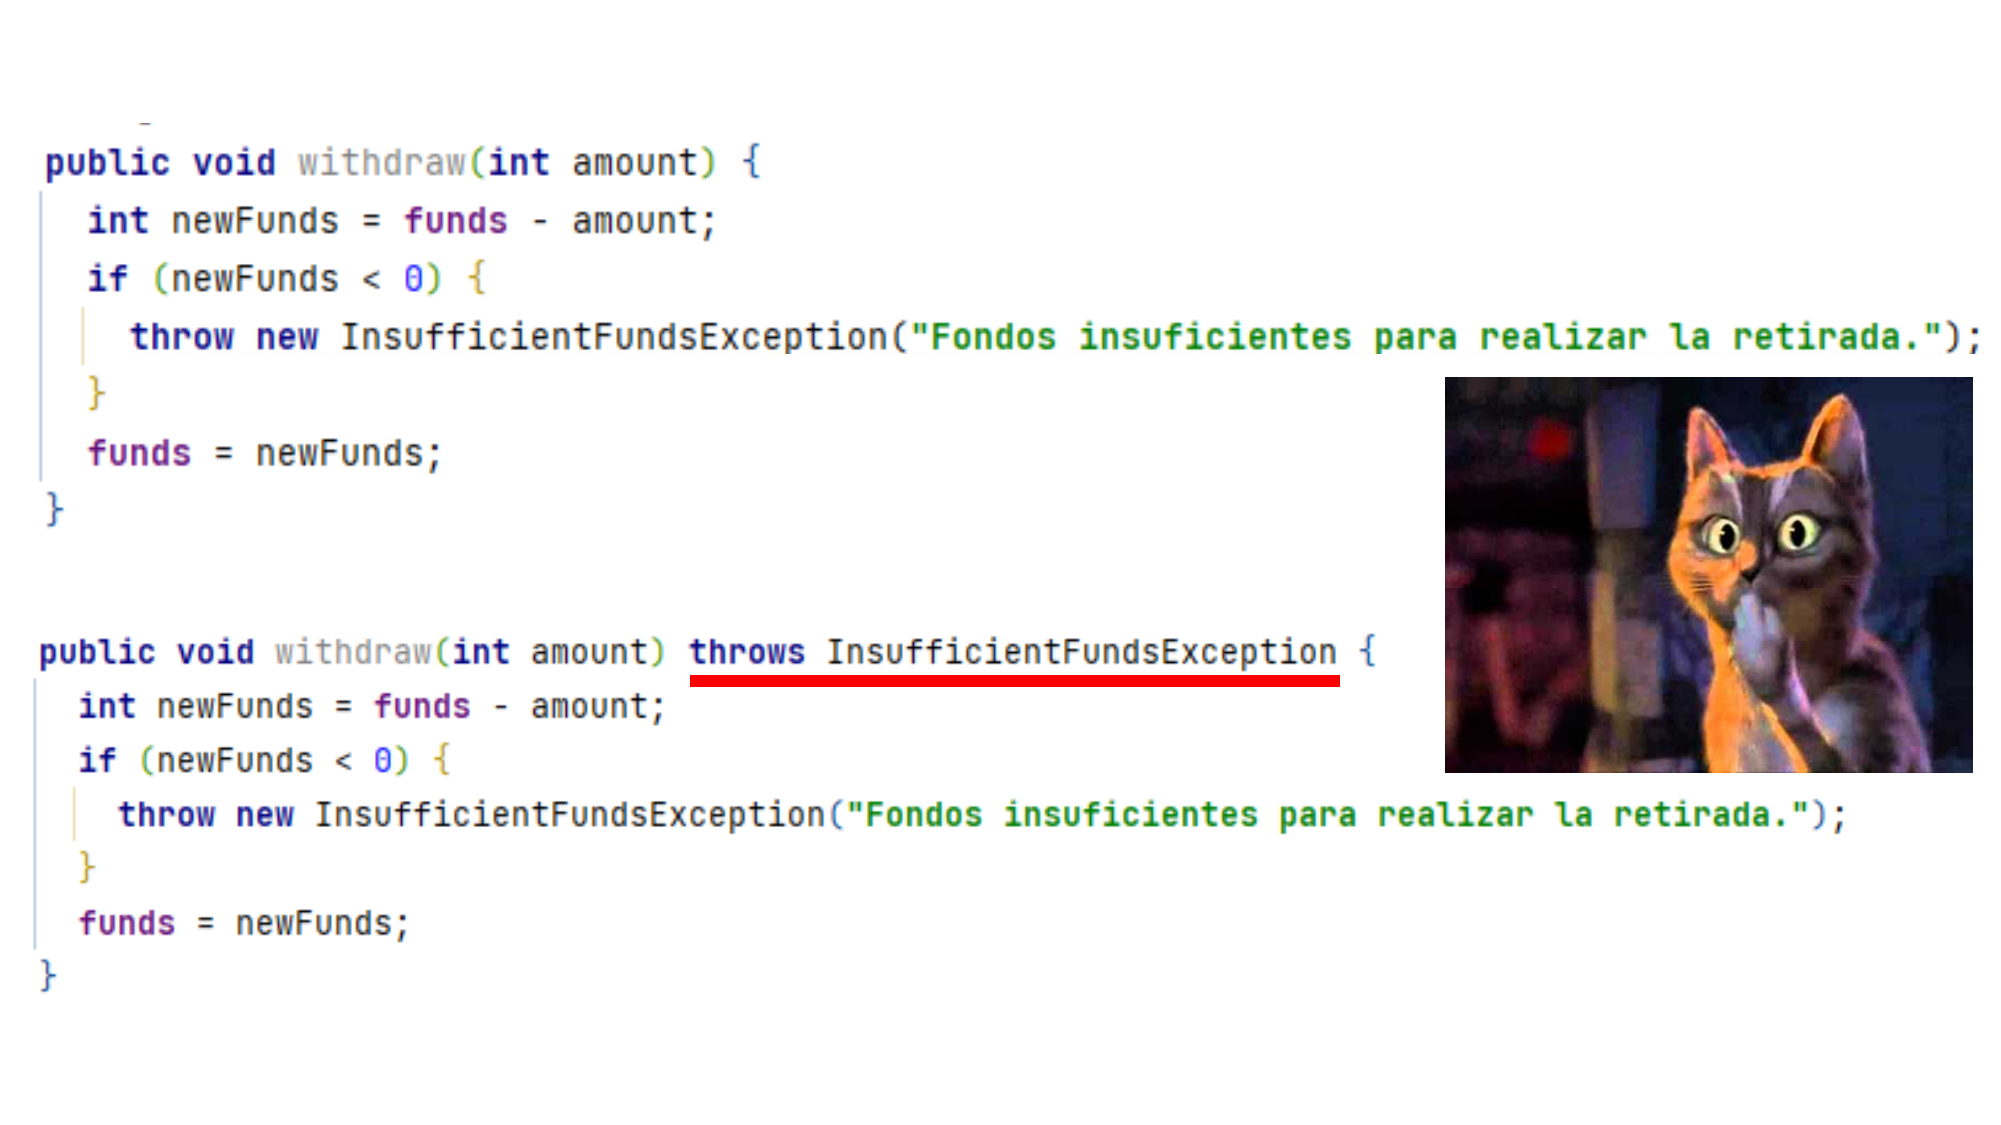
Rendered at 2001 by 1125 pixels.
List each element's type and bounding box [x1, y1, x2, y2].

picture [26, 122, 2000, 1003]
